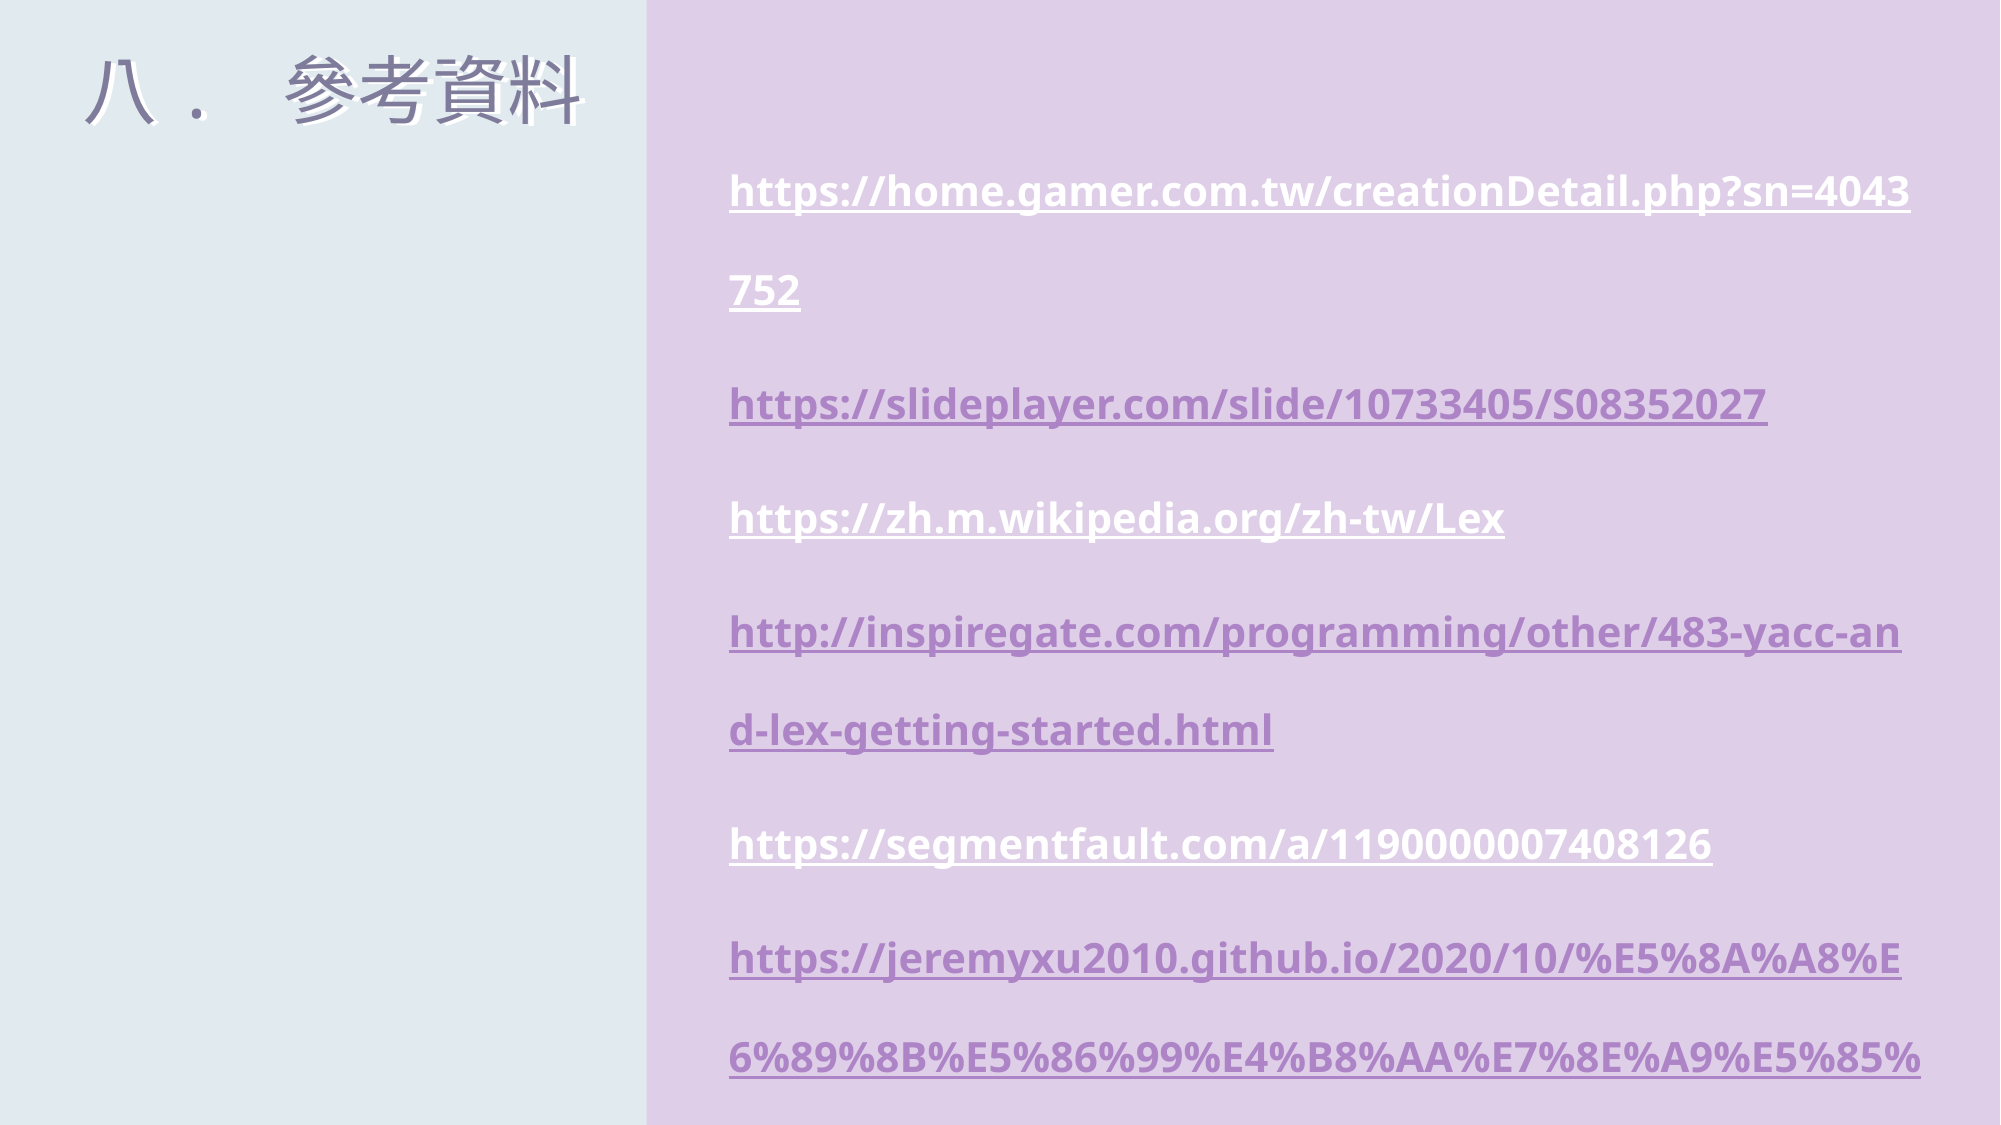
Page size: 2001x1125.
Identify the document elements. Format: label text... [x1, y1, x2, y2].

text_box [67, 36, 932, 144]
text_box https://home.gamer.com.tw/creationDetail.php?sn=4043752 https://slideplayer.com/slide/10733405/S08352027 https://zh.m.wikipedia.org/zh-tw/Lex http://inspiregate.com/programming/other/483-yacc-and-lex-getting-started.html https://segmentfault.com/a/1190000007408126 https://jeremyxu2010.github.io/2020/10/%E5%8A%A8%E6%89%8B%E5%86%99%E4%B8%AA%E7%8E%A9%E5%85%B7%E7%BC%96%E8%AF%91%E5%99%A8/ [713, 100, 1940, 900]
text_box [0, 0, 648, 1125]
